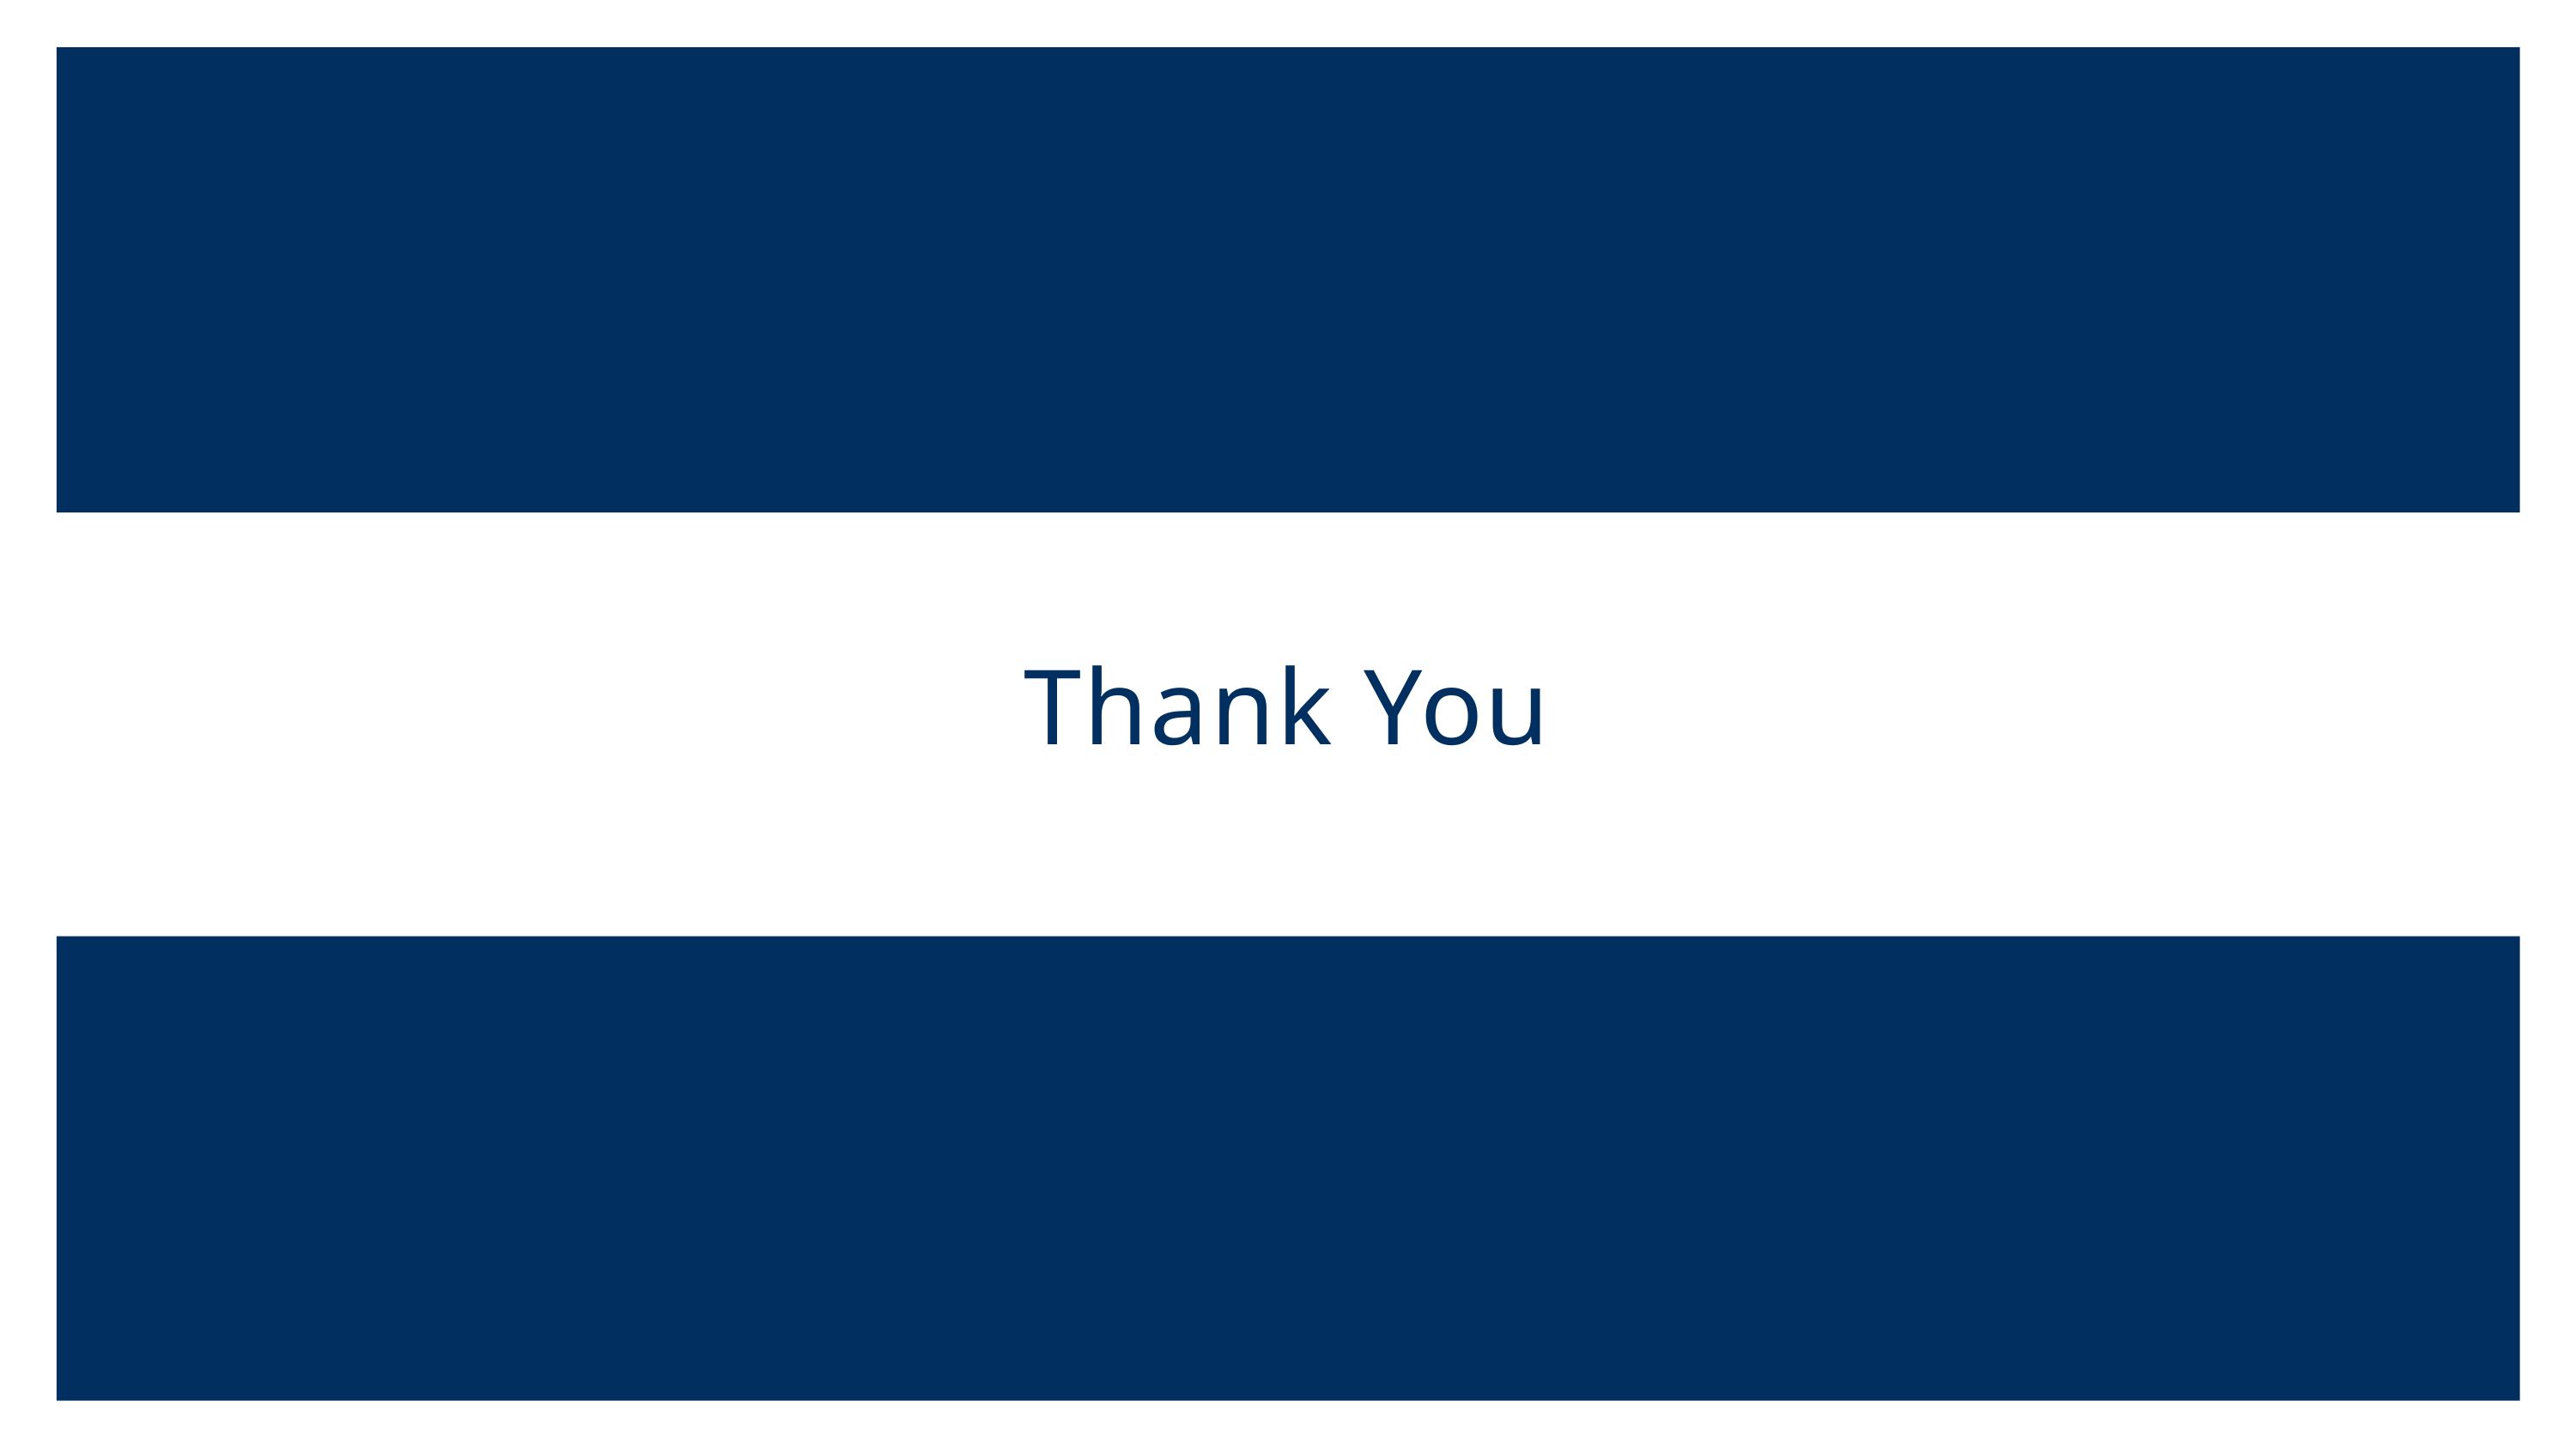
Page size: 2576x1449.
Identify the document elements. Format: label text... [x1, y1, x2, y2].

text_box Thank You [642, 638, 1934, 766]
